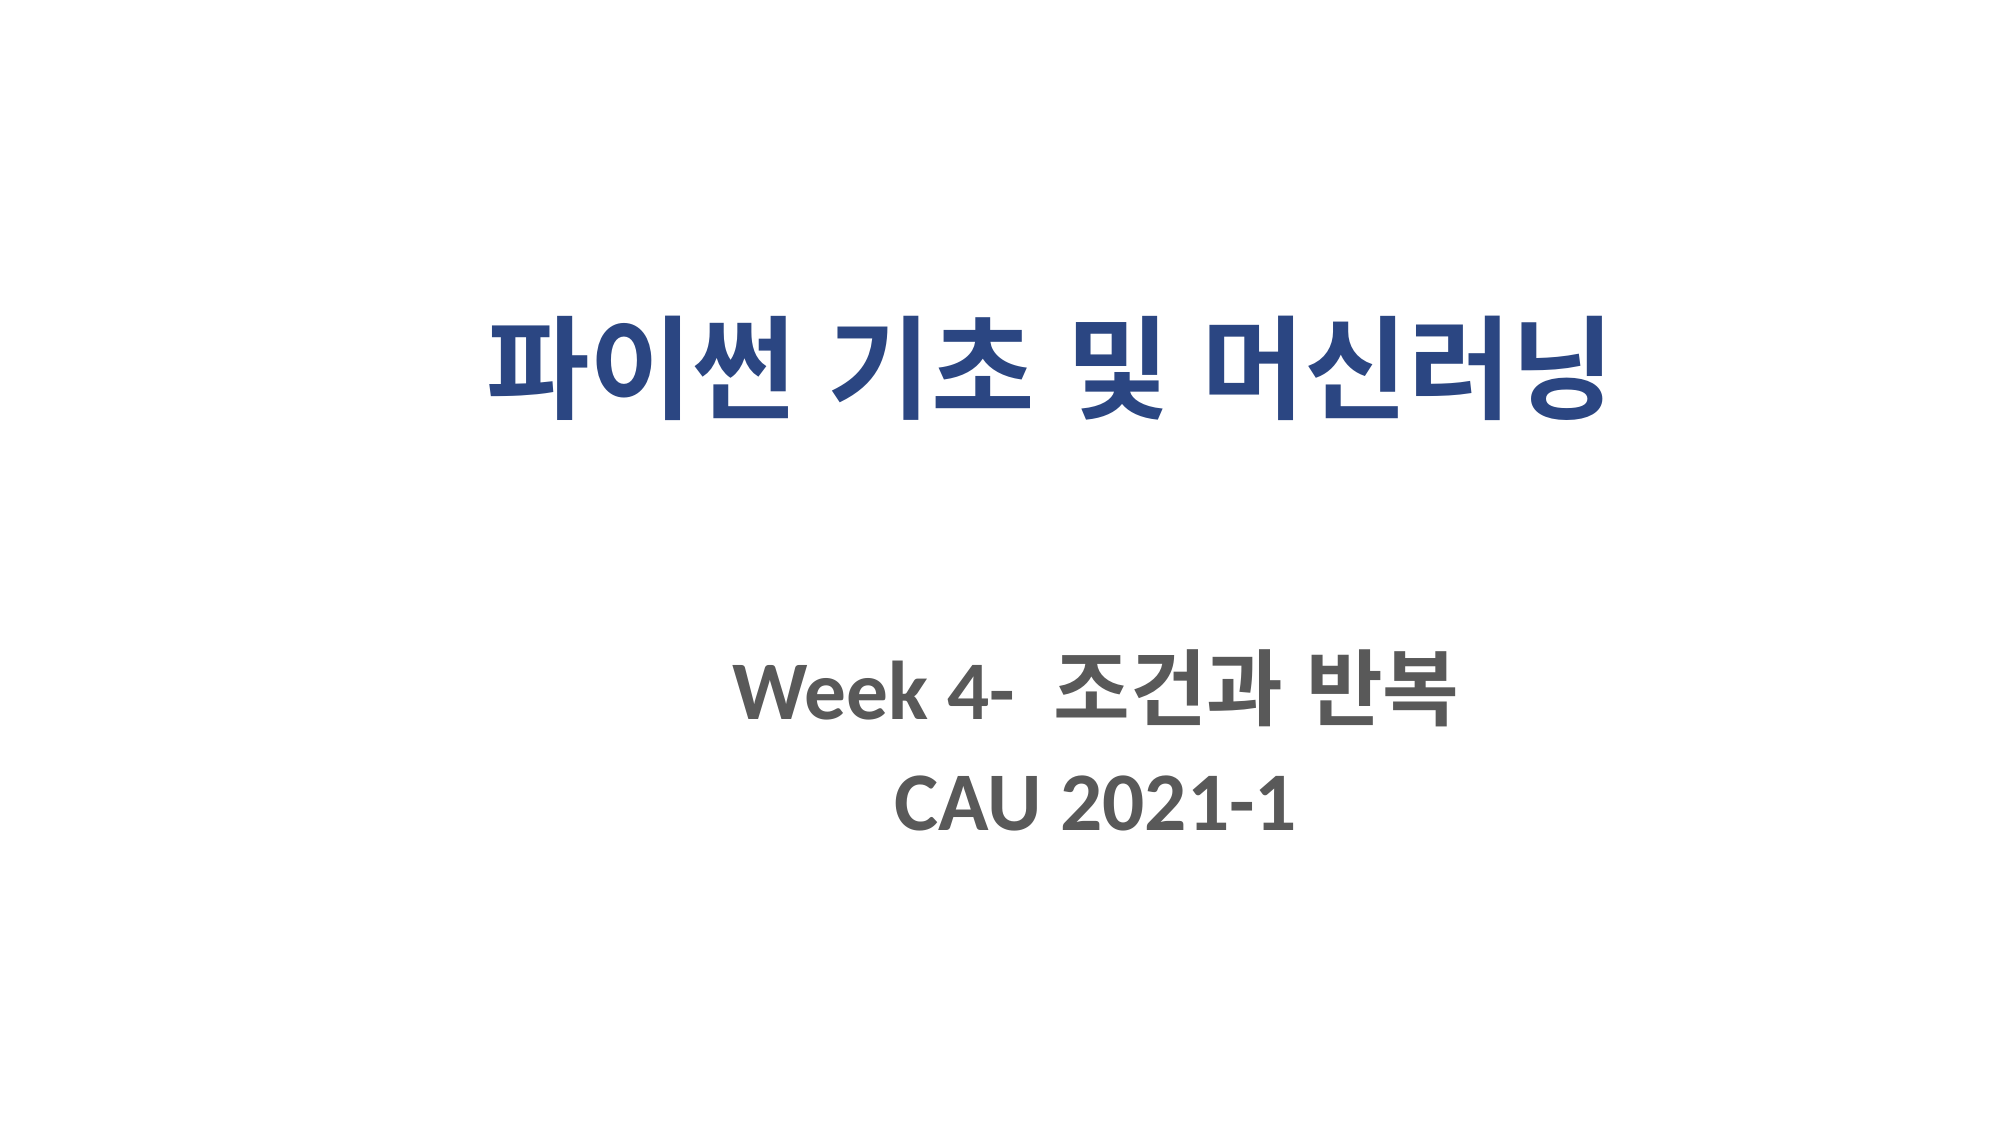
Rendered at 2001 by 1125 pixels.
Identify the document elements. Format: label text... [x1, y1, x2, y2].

list Week 4- 조건과 반복 CAU 2021-1 [600, 640, 1592, 954]
title 파이썬 기초 및 머신러닝 [379, 264, 1723, 483]
